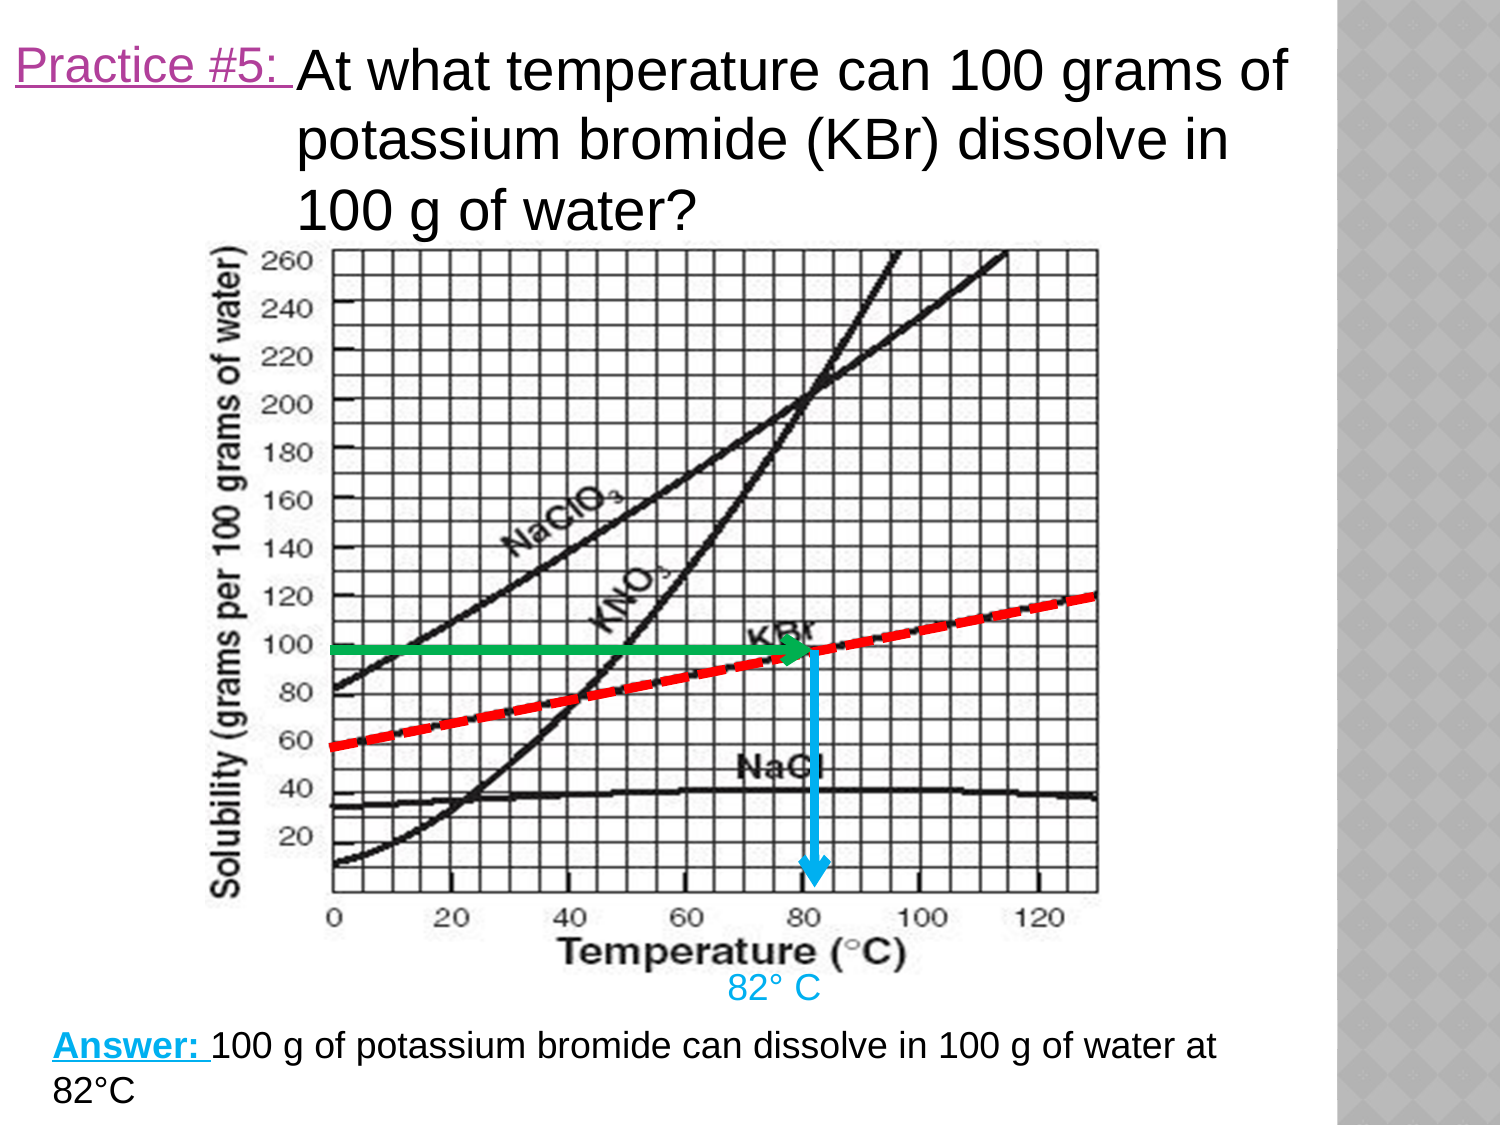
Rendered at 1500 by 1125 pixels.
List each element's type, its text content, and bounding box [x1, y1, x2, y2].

text_box [332, 652, 816, 889]
text_box 82° C [712, 992, 863, 1013]
text_box Answer: 100 g of potassium bromide can dissolve in 100 g of water at 82°C [37, 1013, 1325, 1118]
picture [734, 977, 742, 984]
picture [205, 224, 1132, 984]
text_box At what temperature can 100 grams of potassium bromide (KBr) dissolve in 100 g of water? [281, 24, 1348, 294]
text_box Practice #5: [0, 24, 281, 100]
